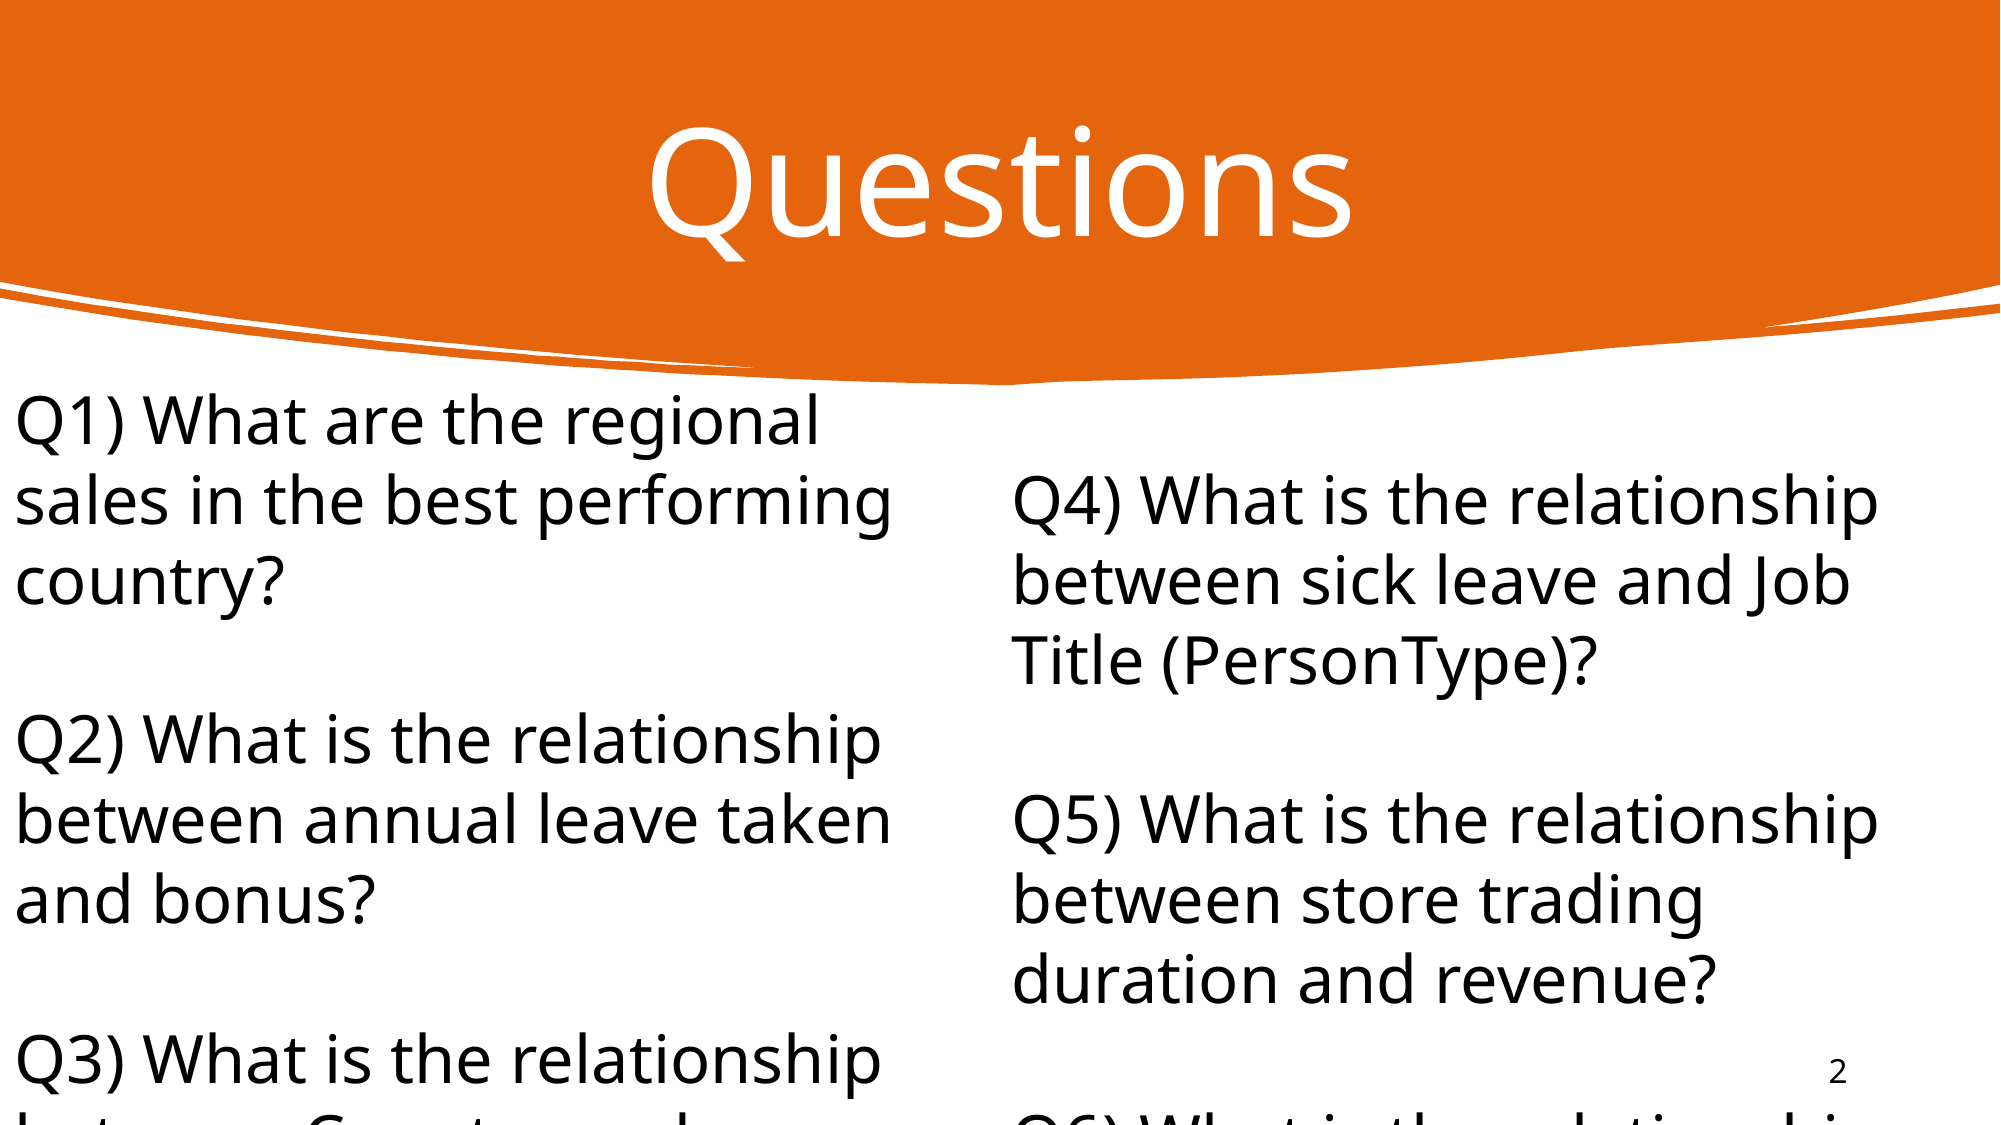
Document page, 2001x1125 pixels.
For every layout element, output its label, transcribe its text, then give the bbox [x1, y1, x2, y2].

text_box Q1) What are the regional sales in the best performing country? Q2) What is the relationship between annual leave taken and bonus? Q3) What is the relationship between Country and Revenue? Q4) What is the relationship between sick leave and Job Title (PersonType)? Q5) What is the relationship between store trading duration and revenue? Q6) What is the relationship between the size of the stores, number of employees and revenue? [0, 370, 2000, 1125]
title Questions [138, 66, 1863, 287]
